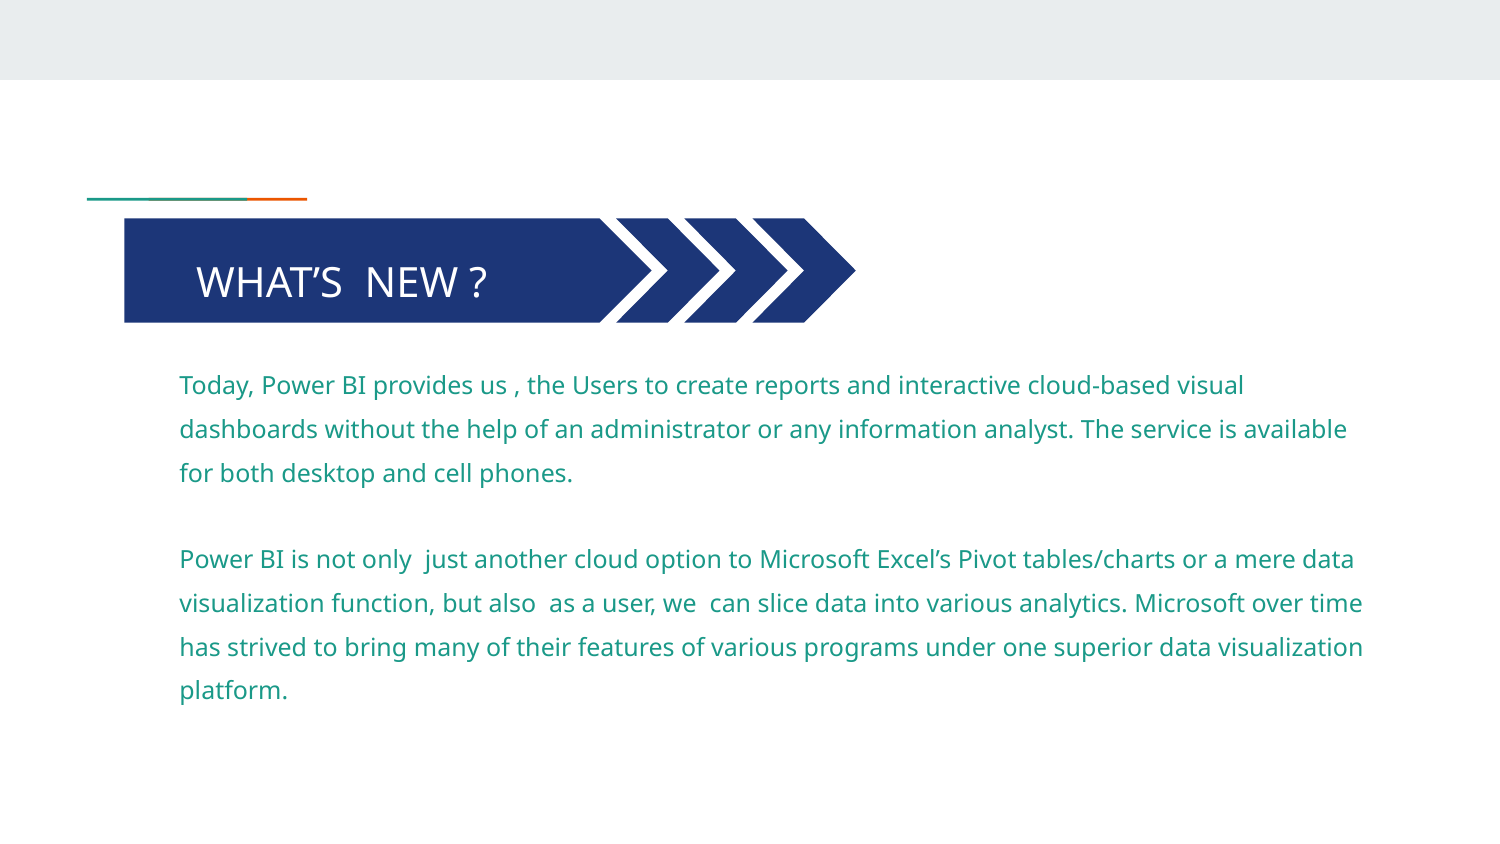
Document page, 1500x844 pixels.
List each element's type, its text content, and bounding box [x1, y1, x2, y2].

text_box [124, 218, 856, 323]
list Today, Power BI provides us , the Users to create reports and interactive cloud-based visual dashboards without the help of an administrator or any information analyst. The service is available for both desktop and cell phones. Power BI is not only just another cloud option to Microsoft Excel’s Pivot tables/charts or a mere data visualization function, but also as a user, we can slice data into various analytics. Microsoft over time has strived to bring many of their features of various programs under one superior data visualization platform. [124, 340, 1401, 748]
